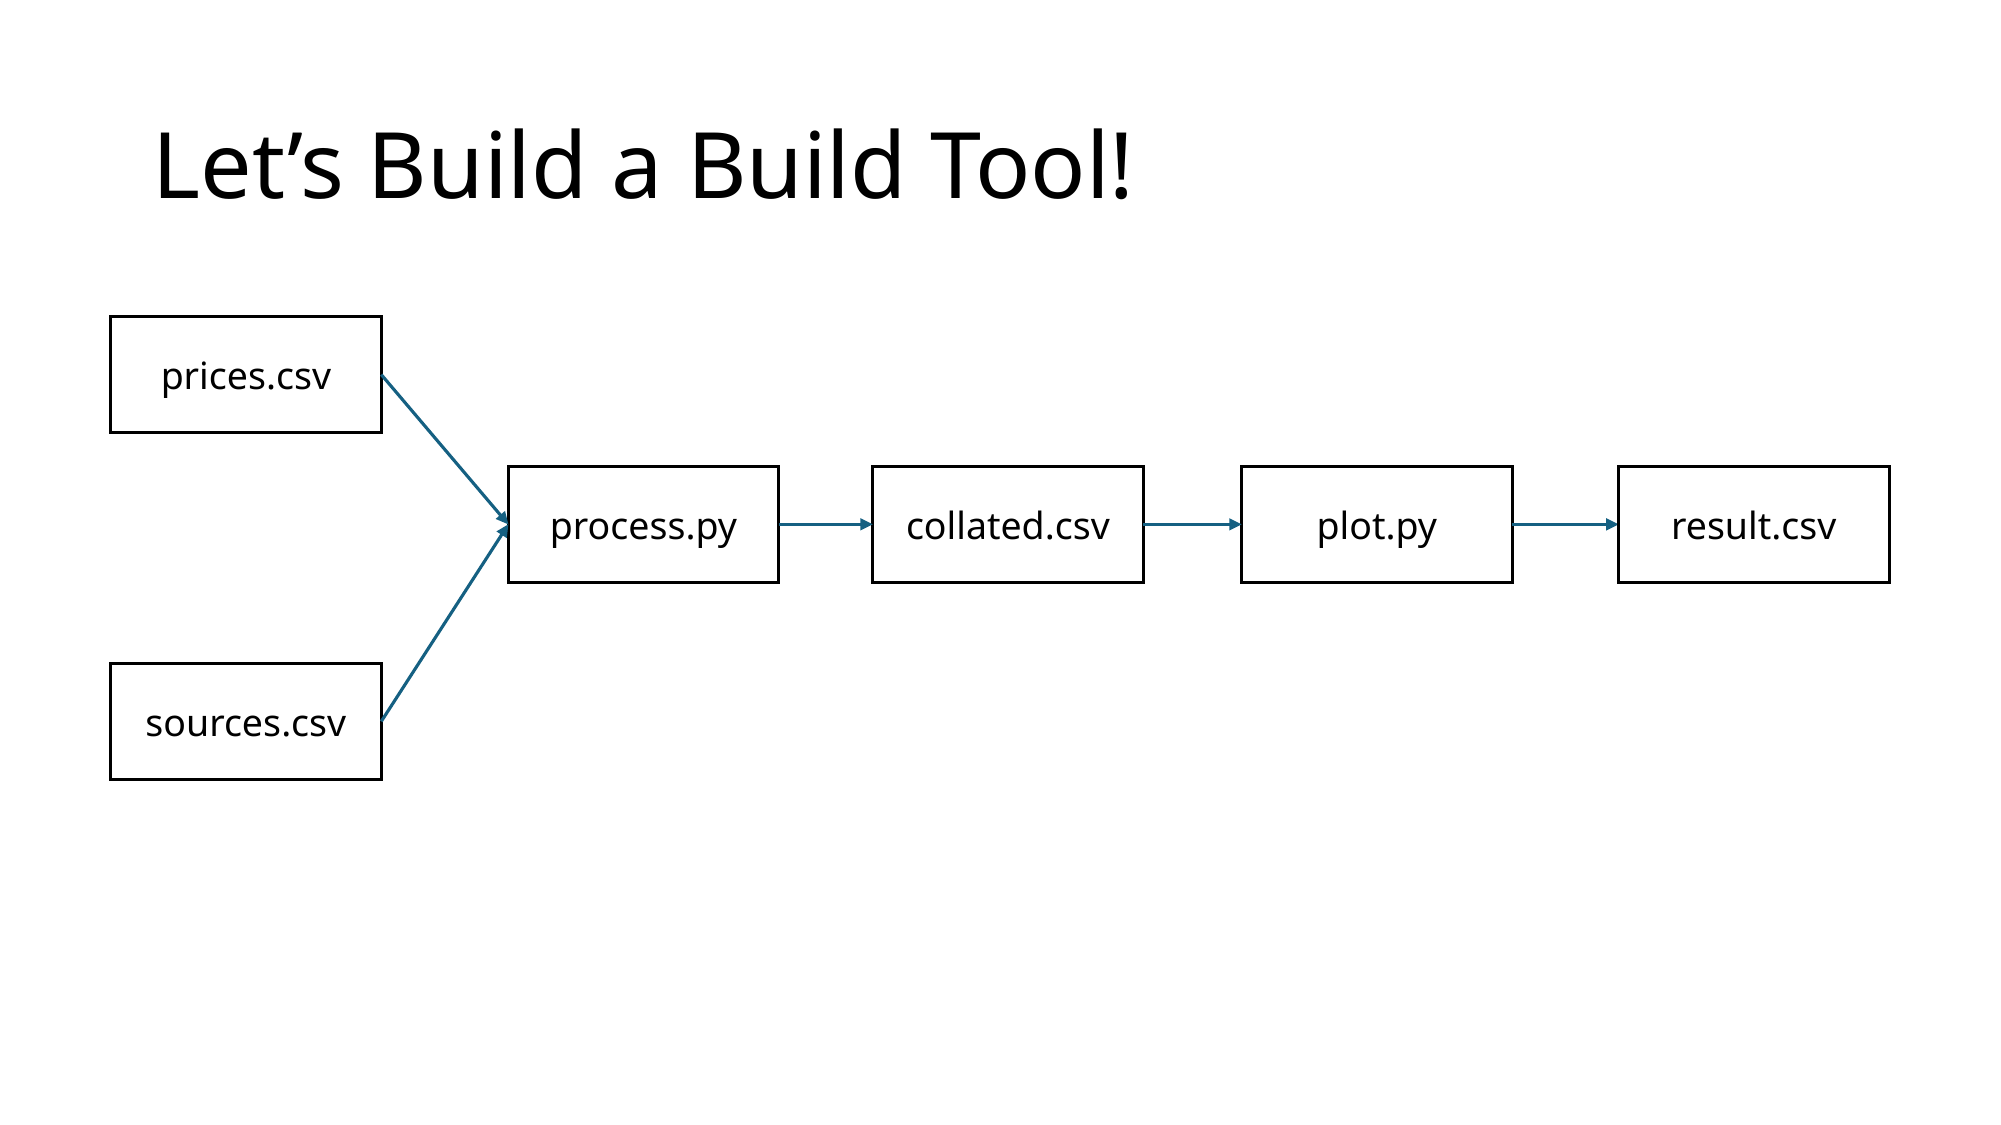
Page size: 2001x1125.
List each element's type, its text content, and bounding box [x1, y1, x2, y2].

text_box sources.csv [109, 662, 383, 781]
text_box prices.csv [109, 315, 383, 434]
text_box plot.py [1240, 465, 1514, 584]
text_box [380, 525, 509, 722]
text_box process.py [509, 465, 780, 584]
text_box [380, 374, 509, 525]
text_box result.csv [1617, 465, 1891, 584]
text_box collated.csv [871, 465, 1145, 584]
title Let’s Build a Build Tool! [137, 59, 1863, 278]
